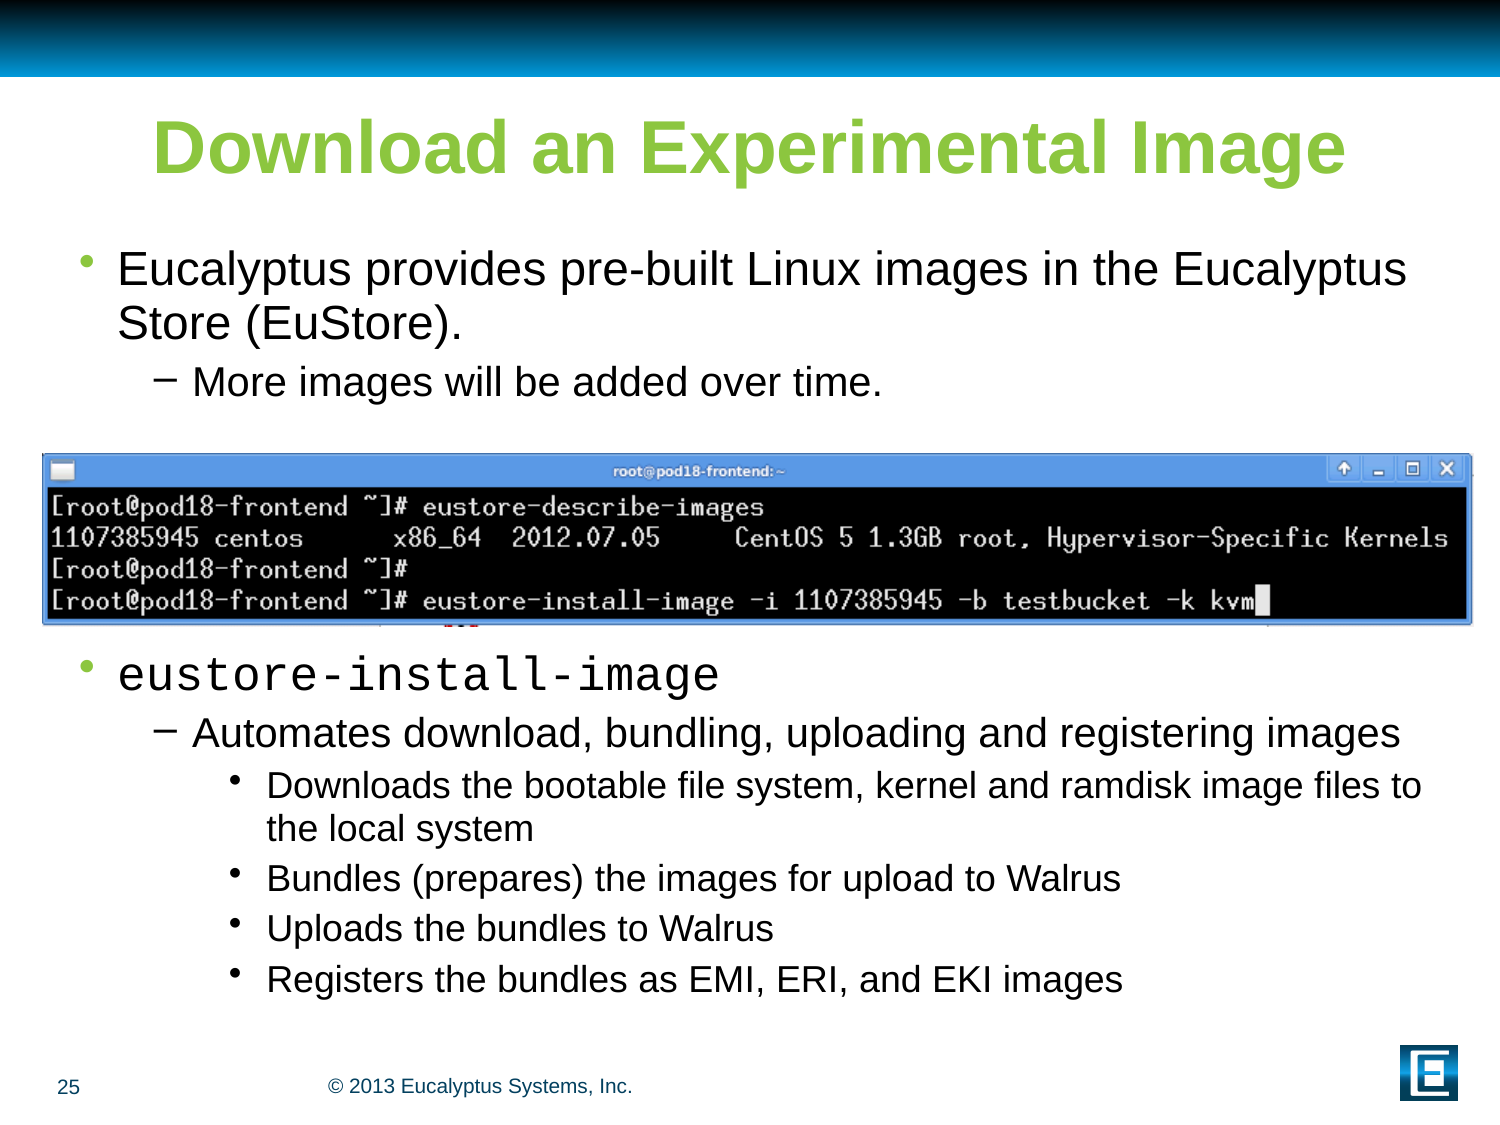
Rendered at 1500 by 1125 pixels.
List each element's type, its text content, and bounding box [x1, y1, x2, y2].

picture [328, 1078, 343, 1093]
list Eucalyptus provides pre-built Linux images in the Eucalyptus Store (EuStore). More images will be added over time. eustore-install-image Automates download, bundling, uploading and registering images Downloads the bootable file system, kernel and ramdisk image files to the local system Bundles (prepares) the images for upload to Walrus Uploads the bundles to Walrus Registers the bundles as EMI, ERI, and EKI images [51, 233, 1450, 451]
title Download an Experimental Image [51, 99, 1450, 233]
list Eucalyptus provides pre-built Linux images in the Eucalyptus Store (EuStore). More images will be added over time. eustore-install-image Automates download, bundling, uploading and registering images Downloads the bootable file system, kernel and ramdisk image files to the local system Bundles (prepares) the images for upload to Walrus Uploads the bundles to Walrus Registers the bundles as EMI, ERI, and EKI images [51, 636, 1450, 1028]
slide_number 25 [42, 1060, 117, 1112]
picture [41, 453, 1474, 628]
picture [1400, 1051, 1458, 1095]
